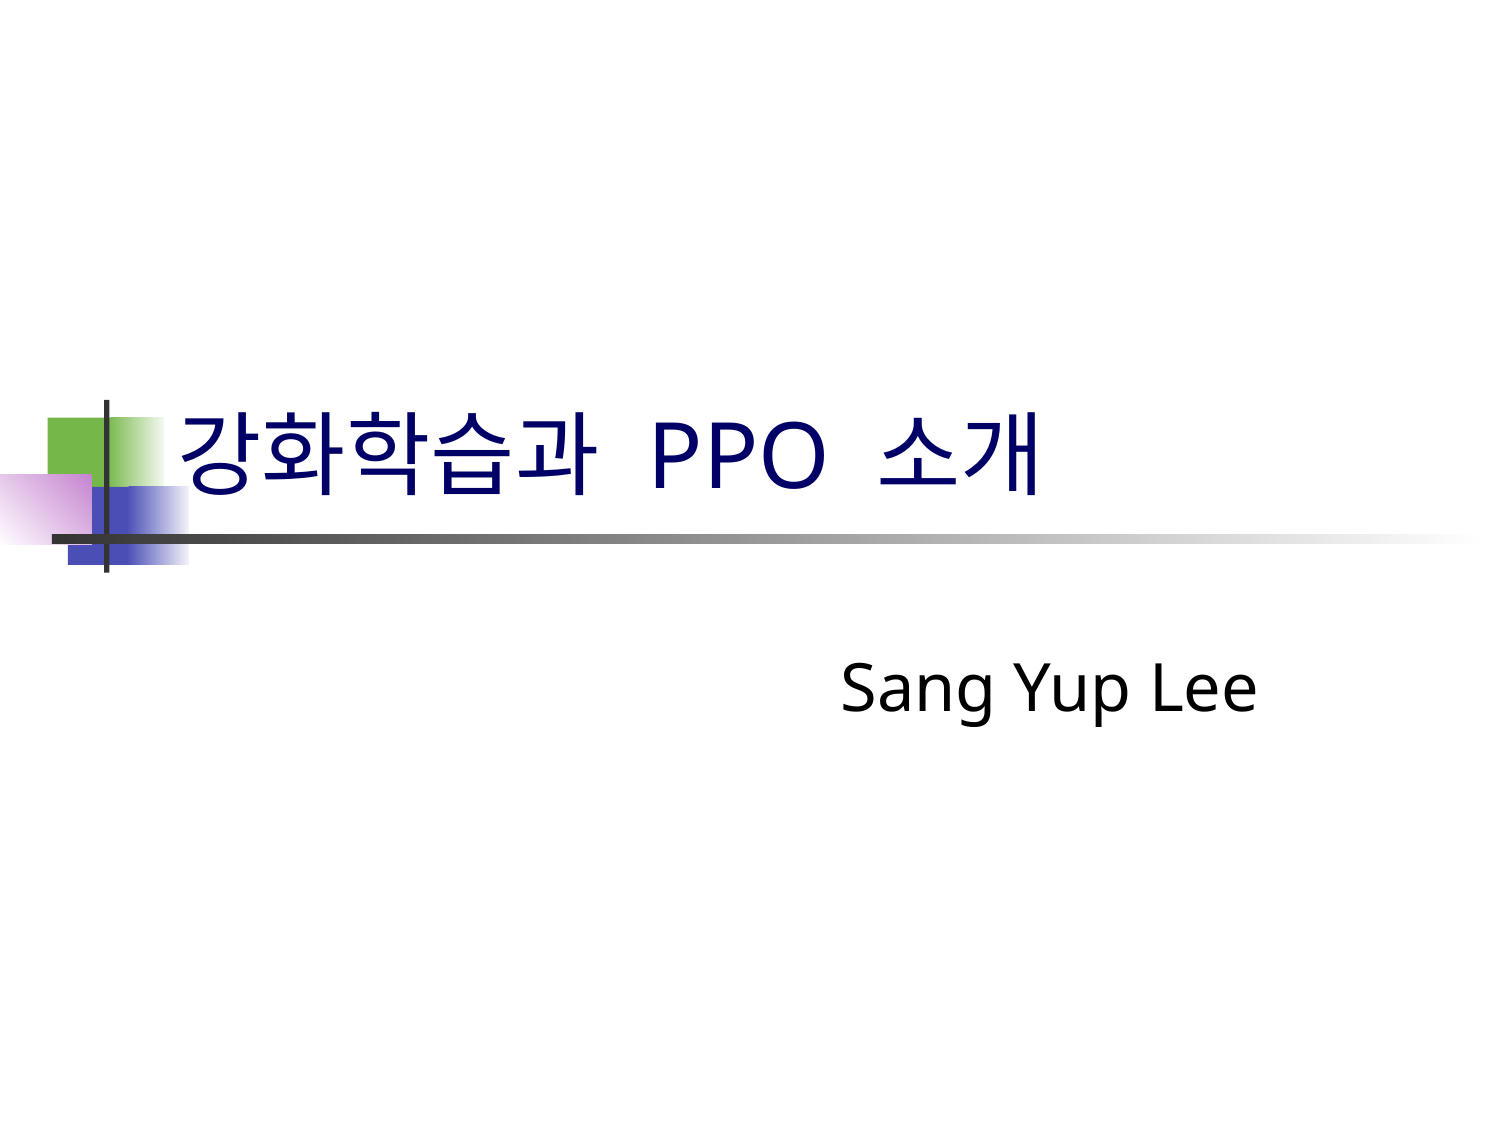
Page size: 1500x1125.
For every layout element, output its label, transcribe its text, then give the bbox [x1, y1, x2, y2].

title 강화학습과 PPO 소개 [162, 275, 1438, 515]
subtitle Sang Yup Lee [162, 637, 1275, 925]
